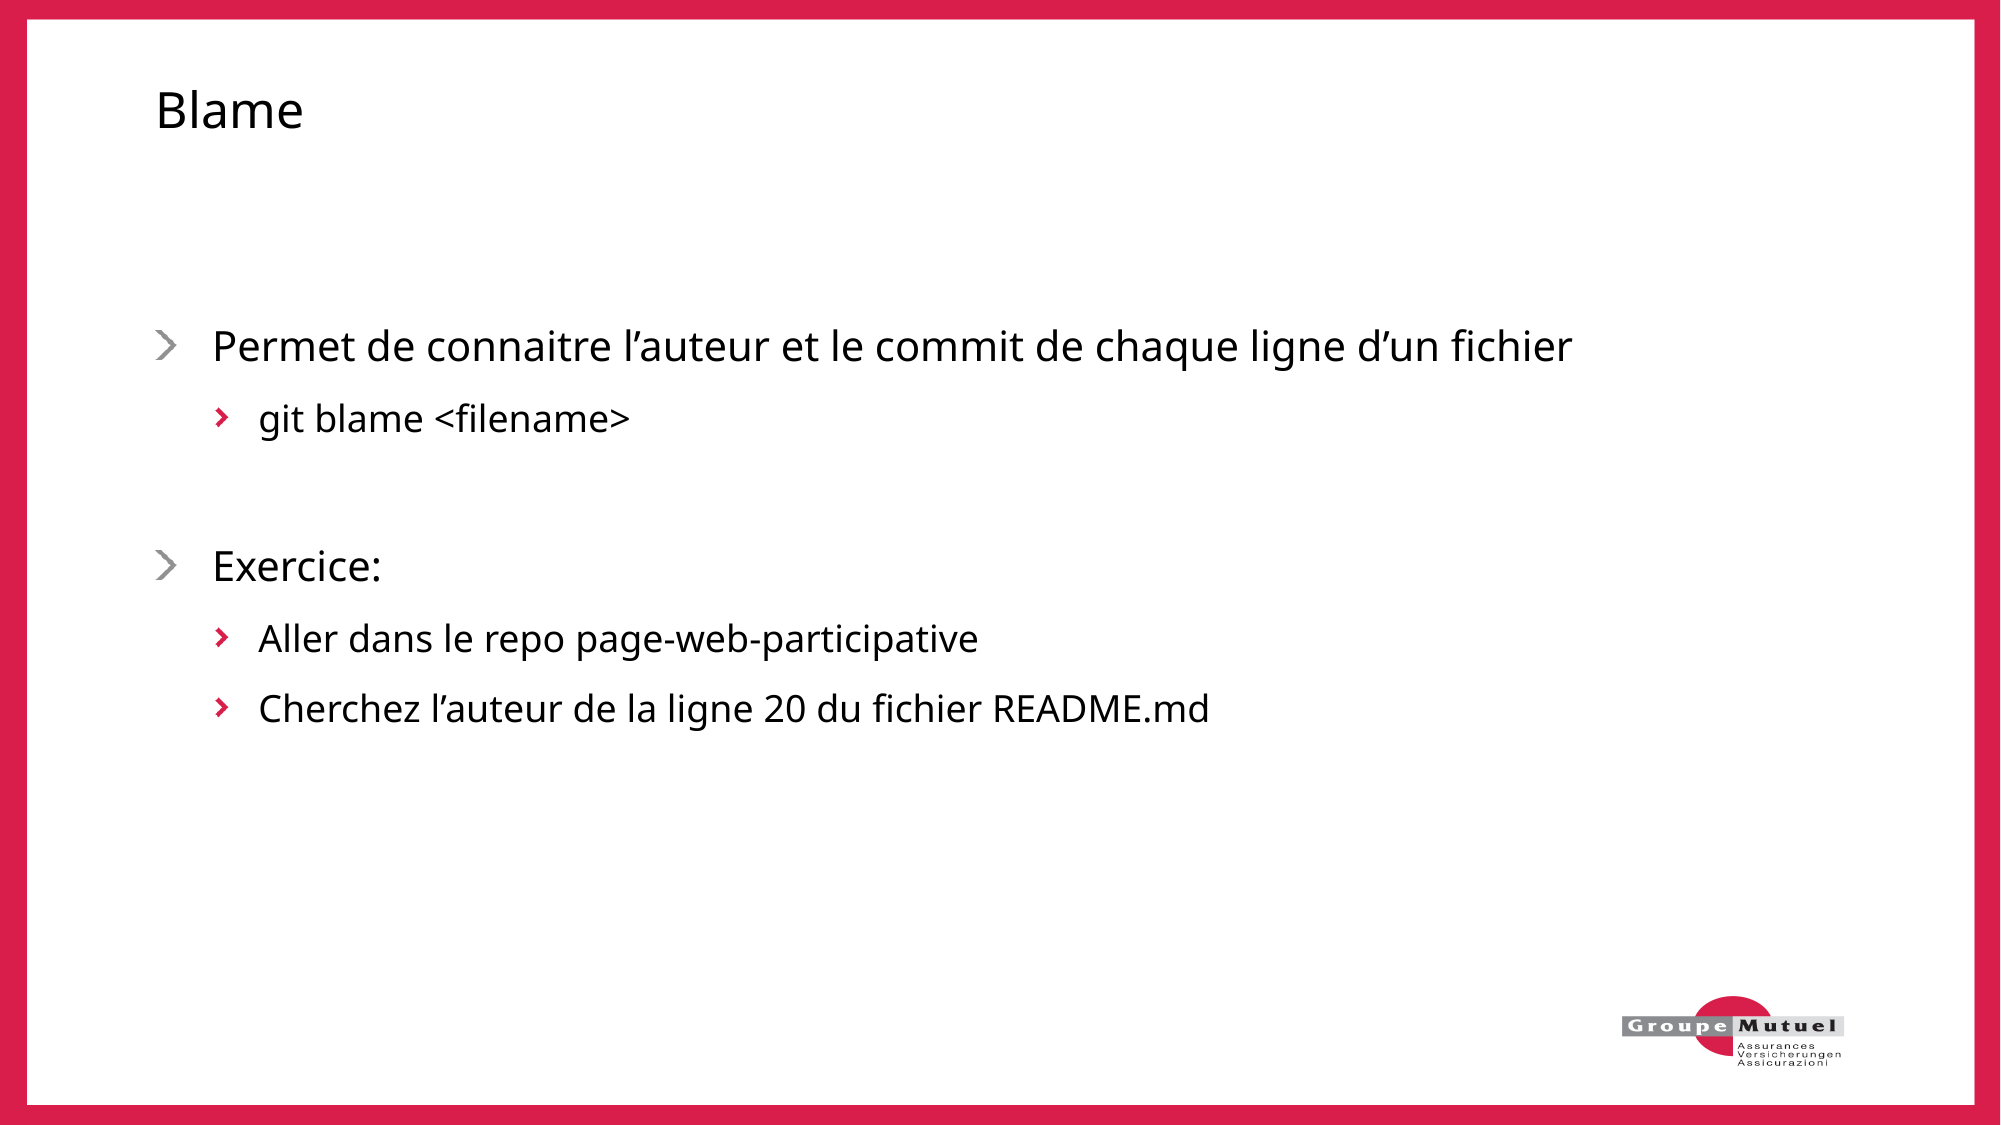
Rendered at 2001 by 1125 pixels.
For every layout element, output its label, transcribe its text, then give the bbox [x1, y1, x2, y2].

list Permet de connaitre l’auteur et le commit de chaque ligne d’un fichier git blame <filename> Exercice: Aller dans le repo page-web-participative Cherchez l’auteur de la ligne 20 du fichier README.md [155, 320, 1843, 918]
picture [0, 0, 2001, 1125]
title Blame [155, 78, 1844, 237]
